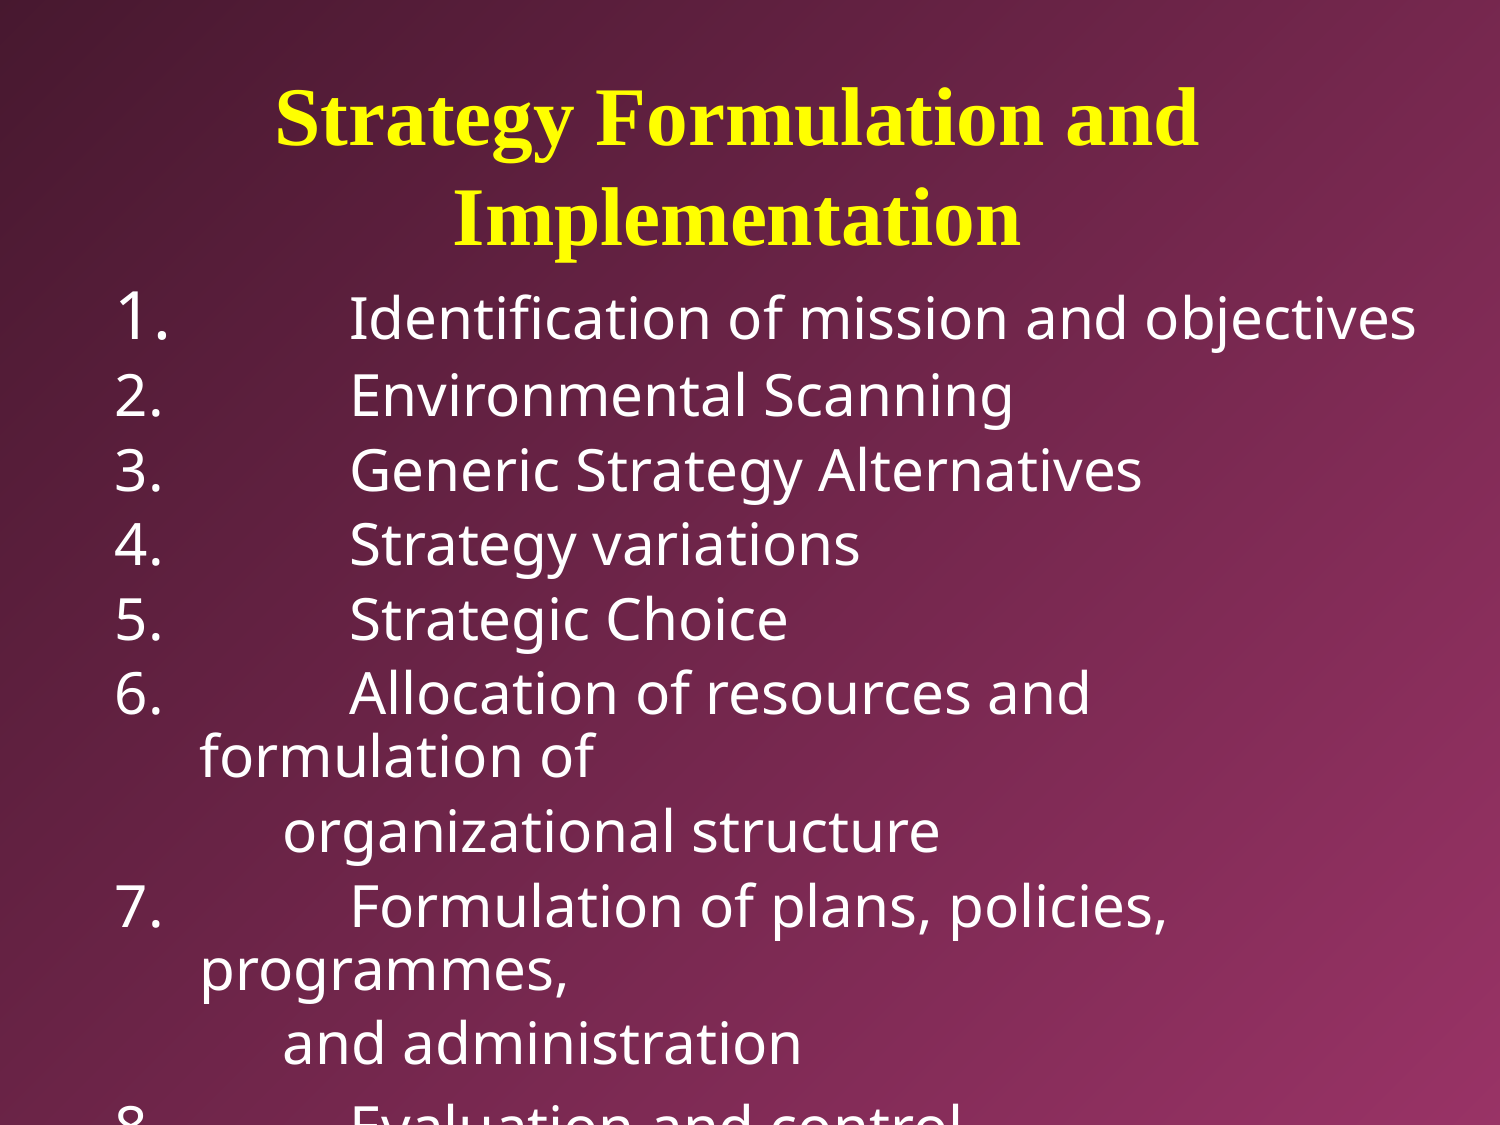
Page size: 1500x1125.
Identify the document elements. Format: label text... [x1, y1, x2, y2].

list Identification of mission and objectives Environmental Scanning Generic Strategy Alternatives Strategy variations Strategic Choice Allocation of resources and formulation of organizational structure Formulation of plans, policies, programmes, and administration Evaluation and control [99, 274, 1438, 1113]
title Strategy Formulation and Implementation [37, 74, 1438, 251]
